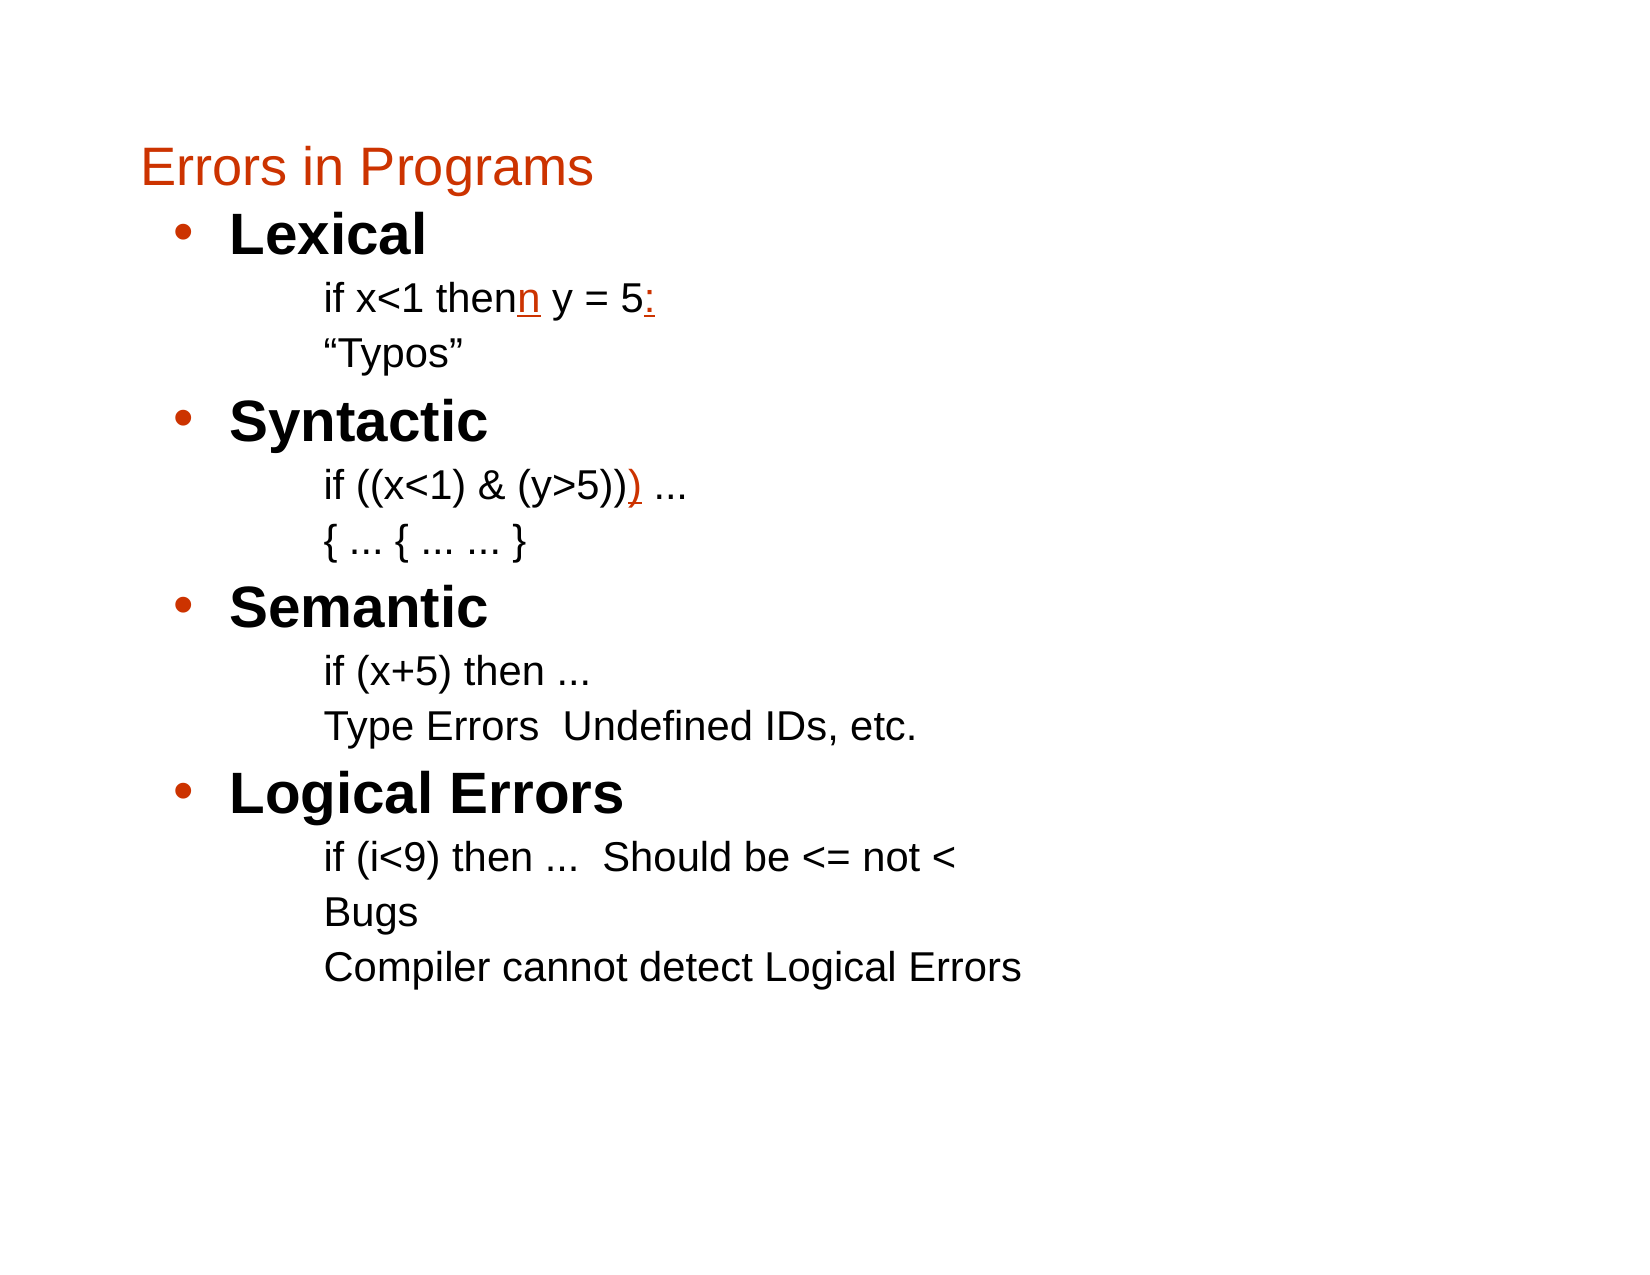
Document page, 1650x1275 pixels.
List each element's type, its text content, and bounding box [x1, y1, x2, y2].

text_box Lexical if x<1 thenn y = 5: “Typos” Syntactic if ((x<1) & (y>5))) ... { ... { ... ... } Semantic if (x+5) then ... Type Errors Undefined IDs, etc. Logical Errors if (i<9) then ... Should be <= not < Bugs Compiler cannot detect Logical Errors [171, 187, 1363, 991]
title Errors in Programs [138, 128, 597, 344]
